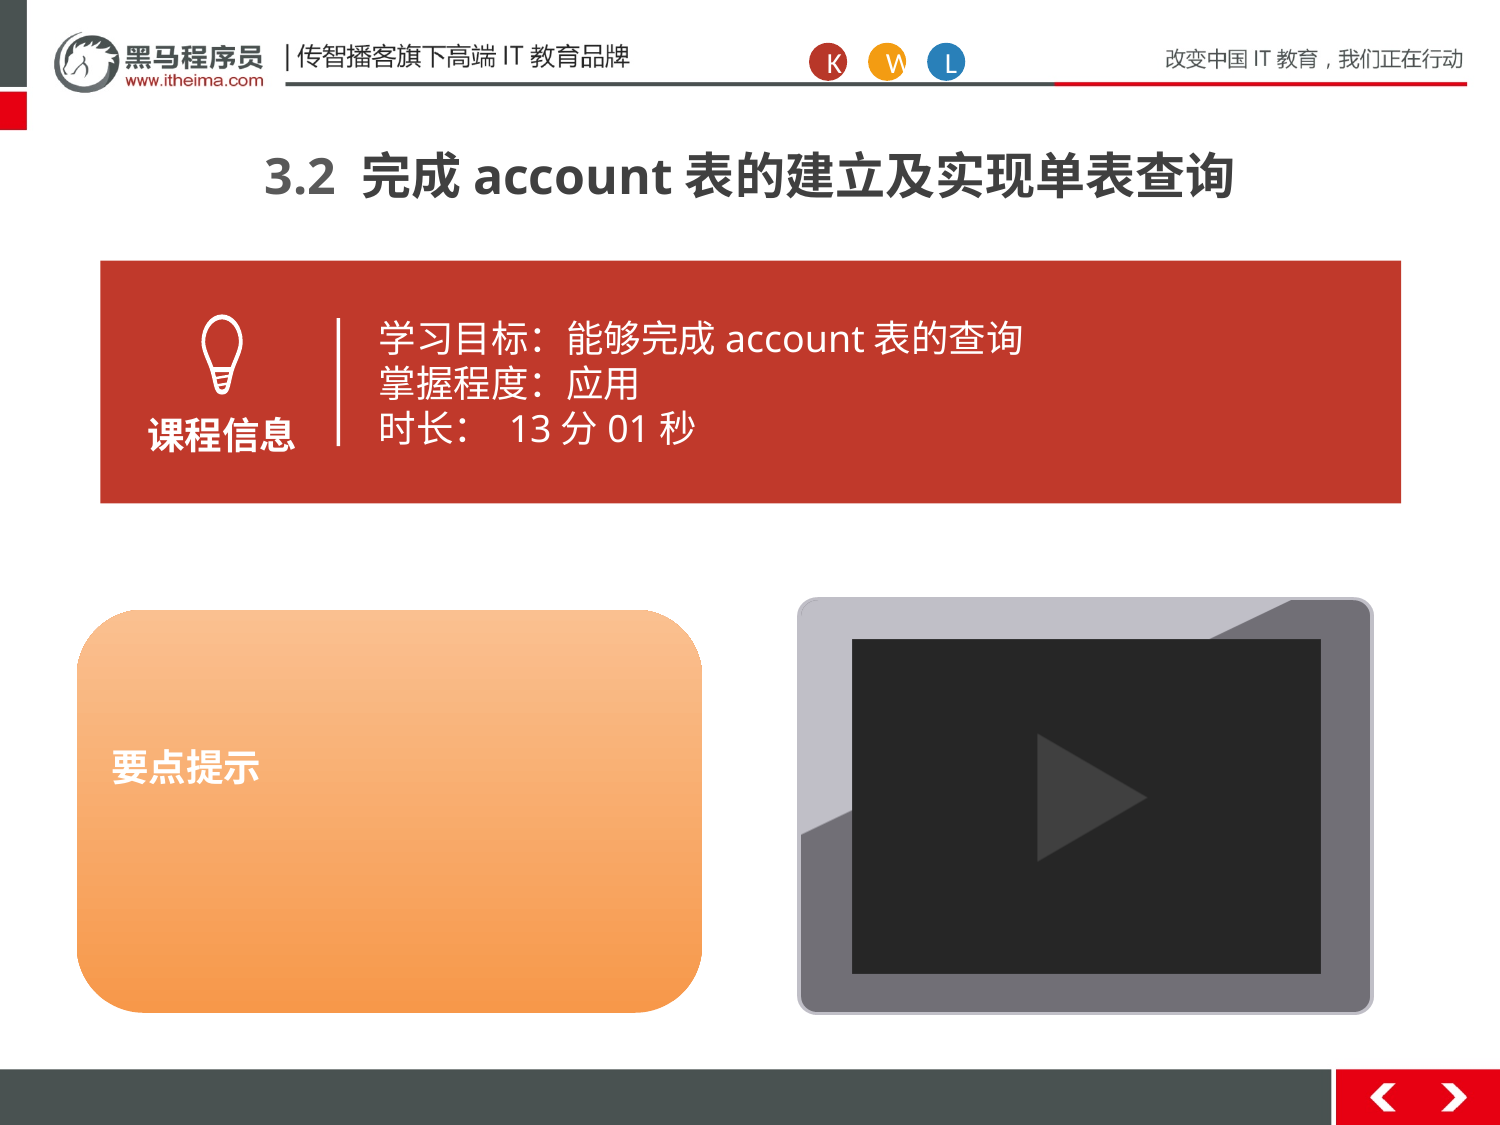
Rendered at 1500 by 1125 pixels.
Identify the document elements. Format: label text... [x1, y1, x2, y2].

picture [0, 209, 1500, 1125]
text_box L [925, 40, 968, 83]
text_box 3.2 完成account表的建立及实现单表查询 [0, 137, 1500, 209]
picture [0, 0, 1500, 137]
text_box [98, 258, 1403, 505]
text_box K [806, 40, 850, 83]
text_box W [866, 40, 909, 83]
text_box 学习目标：能够完成account表的查询 掌握程度：应用 时长： 13分01秒 [364, 307, 1353, 458]
text_box [335, 316, 342, 448]
text_box 要点提示 [76, 609, 703, 1013]
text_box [130, 314, 314, 466]
